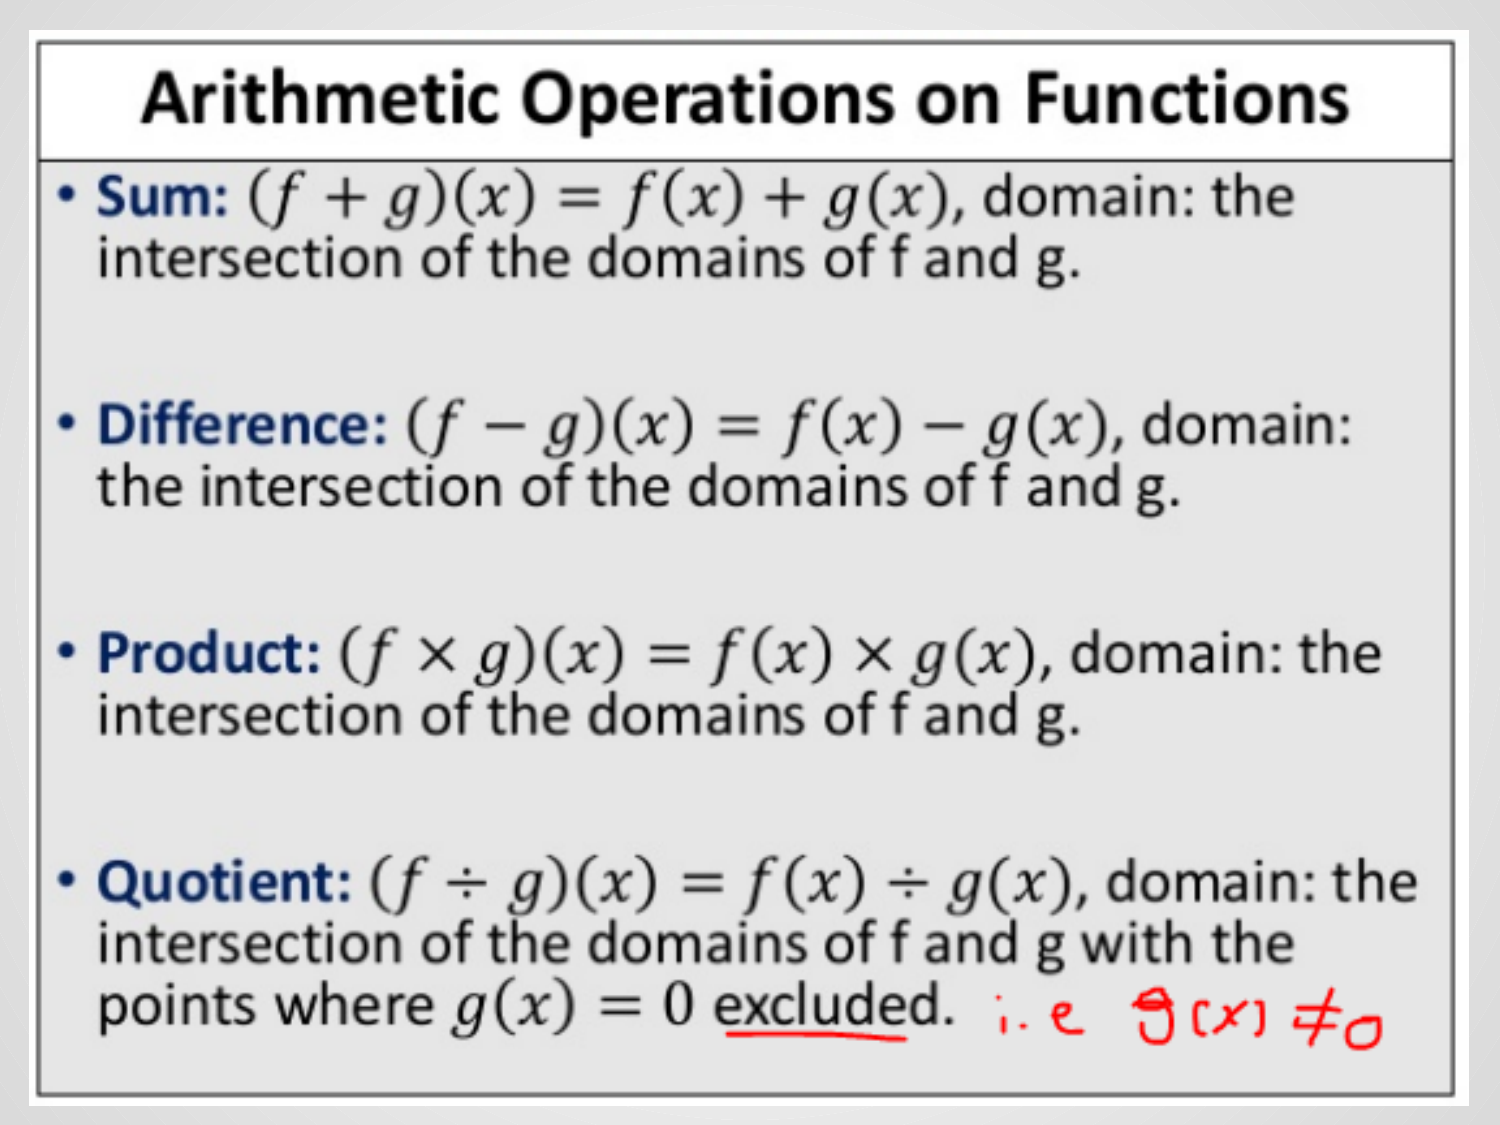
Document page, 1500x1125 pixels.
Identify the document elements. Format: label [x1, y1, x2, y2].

list [29, 30, 1469, 1107]
